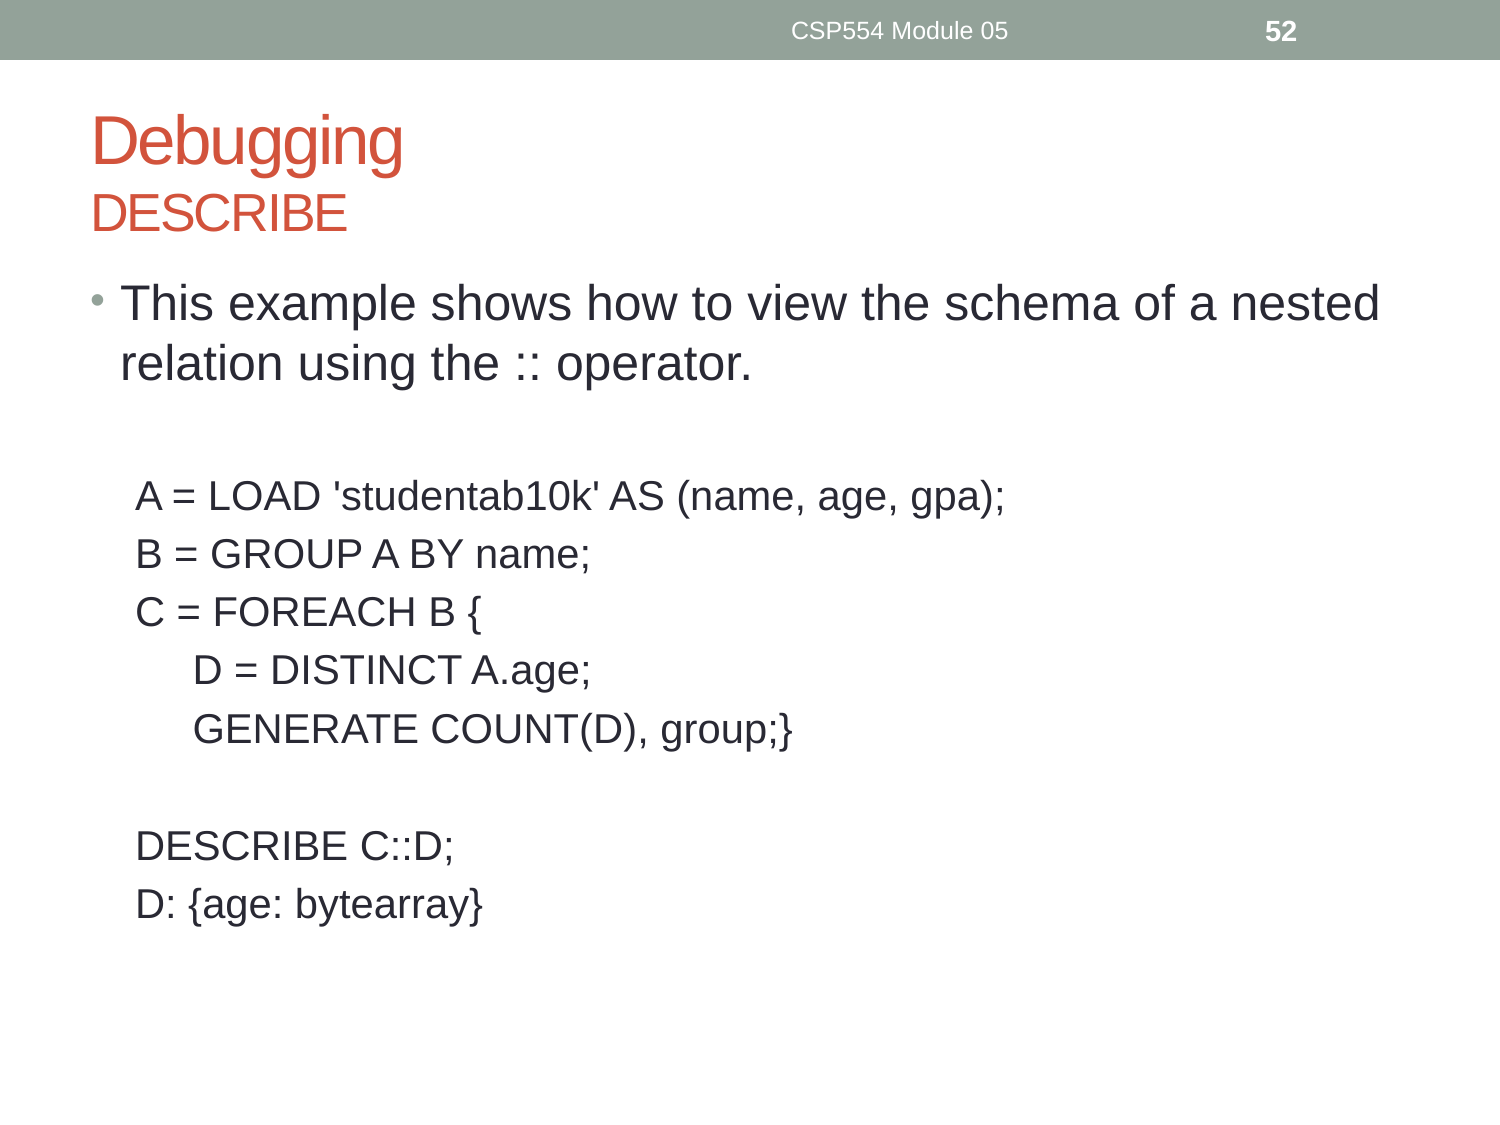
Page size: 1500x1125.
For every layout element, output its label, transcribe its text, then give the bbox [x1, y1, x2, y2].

footer CSP554 Module 05 [562, 3, 1238, 57]
title Debugging DESCRIBE [75, 87, 1425, 250]
list This example shows how to view the schema of a nested relation using the :: operator. A = LOAD 'studentab10k' AS (name, age, gpa); B = GROUP A BY name; C = FOREACH B { D = DISTINCT A.age; GENERATE COUNT(D), group;} DESCRIBE C::D; D: {age: bytearray} [75, 262, 1425, 1063]
slide_number 52 [1250, 3, 1425, 57]
